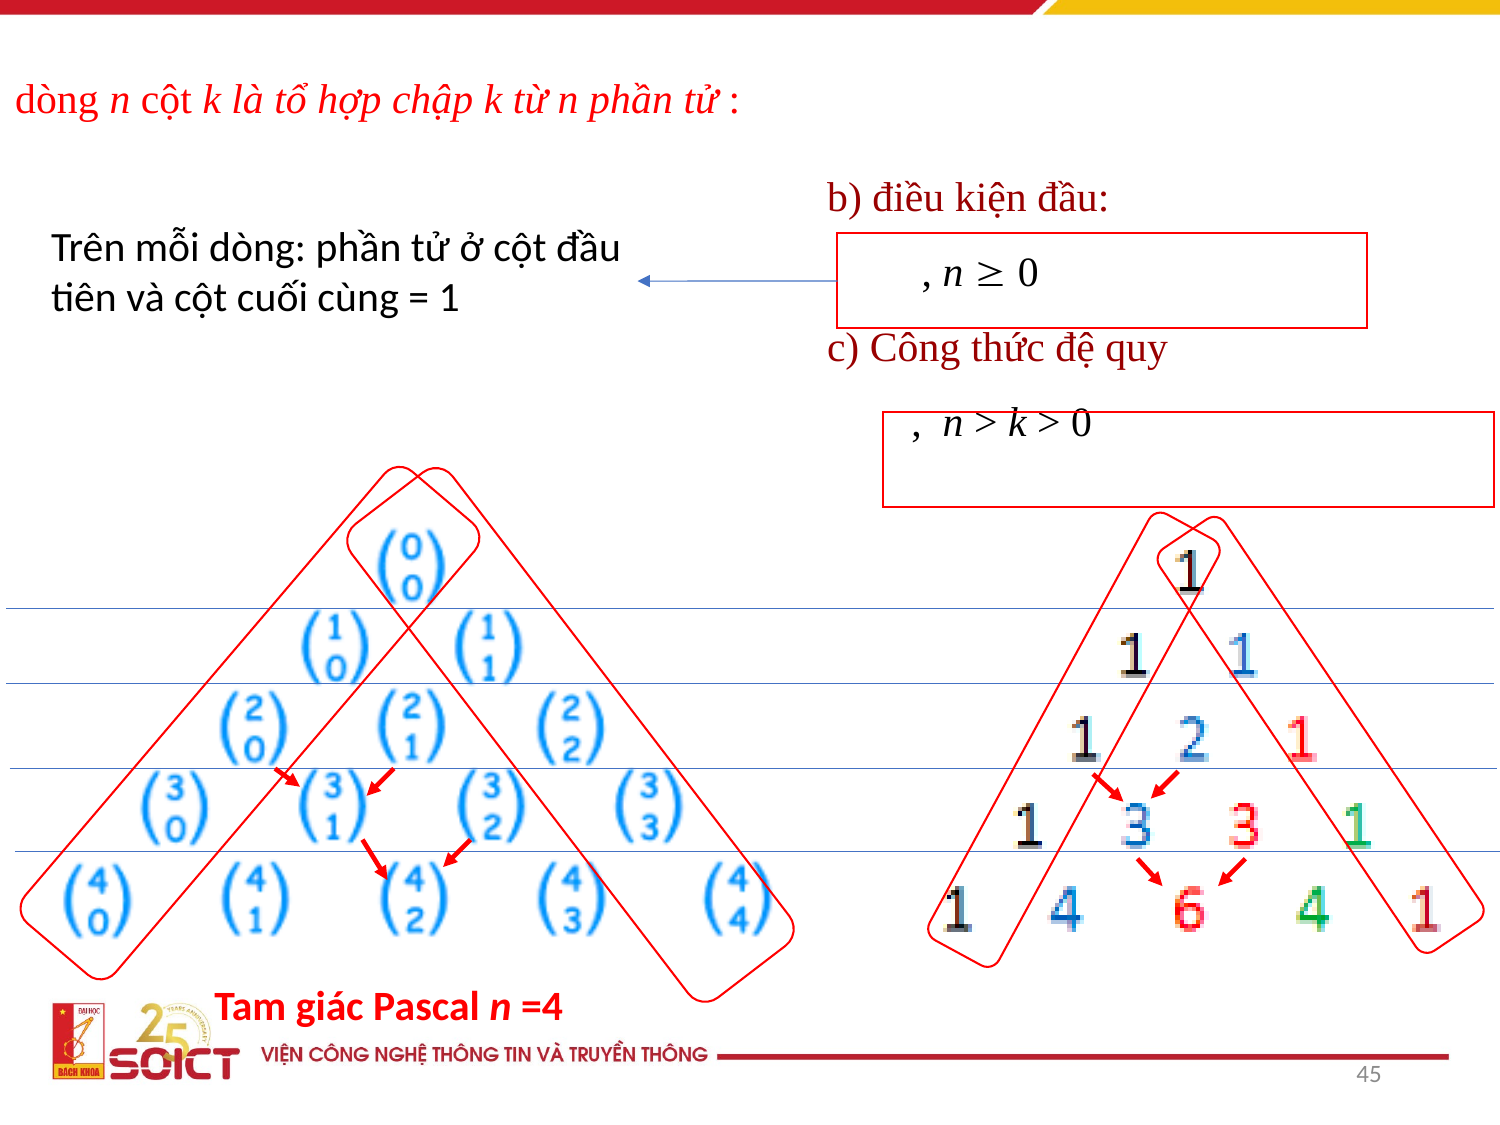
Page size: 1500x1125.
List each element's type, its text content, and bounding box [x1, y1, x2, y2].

slide_number 45 [1059, 1042, 1397, 1103]
text_box Trên mỗi dòng: phần tử ở cột đầu tiên và cột cuối cùng = 1 [36, 212, 680, 328]
text_box [1202, 515, 1226, 521]
text_box [418, 467, 489, 521]
text_box [836, 232, 1368, 329]
text_box [1146, 511, 1182, 521]
text_box [342, 465, 472, 521]
text_box [941, 945, 1009, 968]
text_box [1475, 891, 1485, 925]
text_box [1413, 945, 1445, 954]
picture [0, 0, 1500, 1125]
text_box [651, 902, 795, 1003]
text_box [882, 411, 1495, 508]
text_box Tam giác Pascal n =4 [199, 971, 673, 1037]
text_box [53, 947, 139, 981]
text_box [19, 862, 52, 946]
